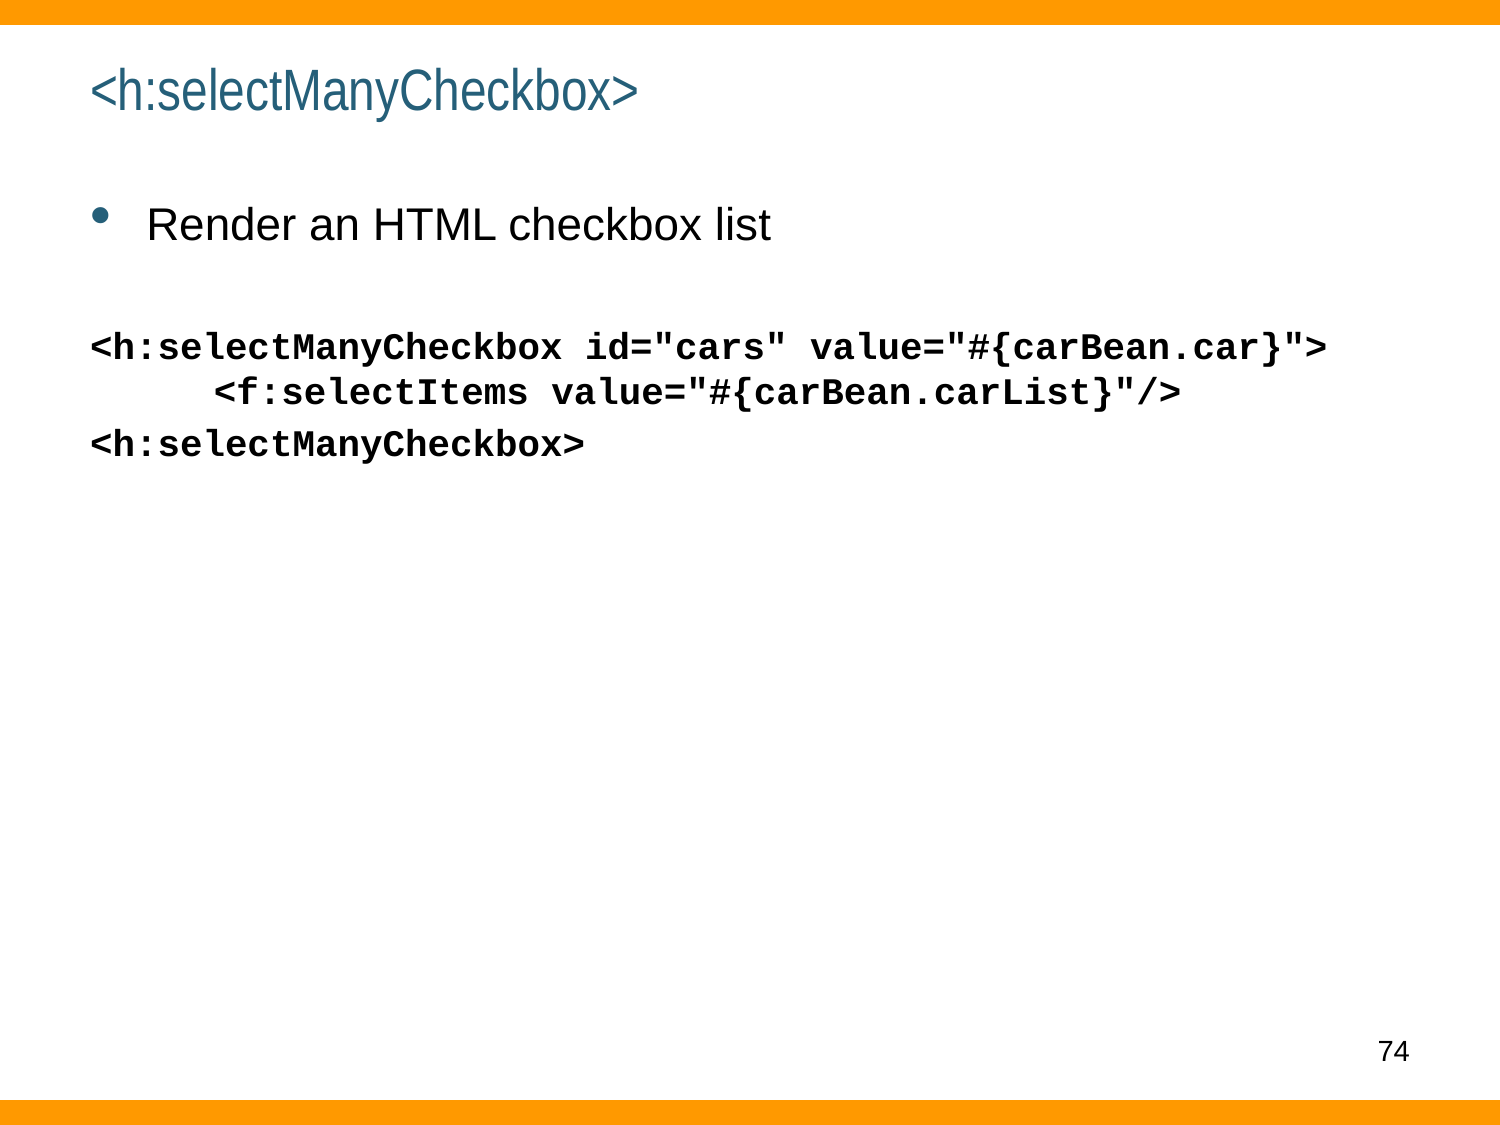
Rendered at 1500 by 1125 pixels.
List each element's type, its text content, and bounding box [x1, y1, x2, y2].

slide_number 74 [1074, 1024, 1426, 1103]
list Render an HTML checkbox list <h:selectManyCheckbox id="cars" value="#{carBean.car}"> <f:selectItems value="#{carBean.carList}"/> <h:selectManyCheckbox> [74, 187, 1426, 1013]
title <h:selectManyCheckbox> [74, 37, 1426, 138]
